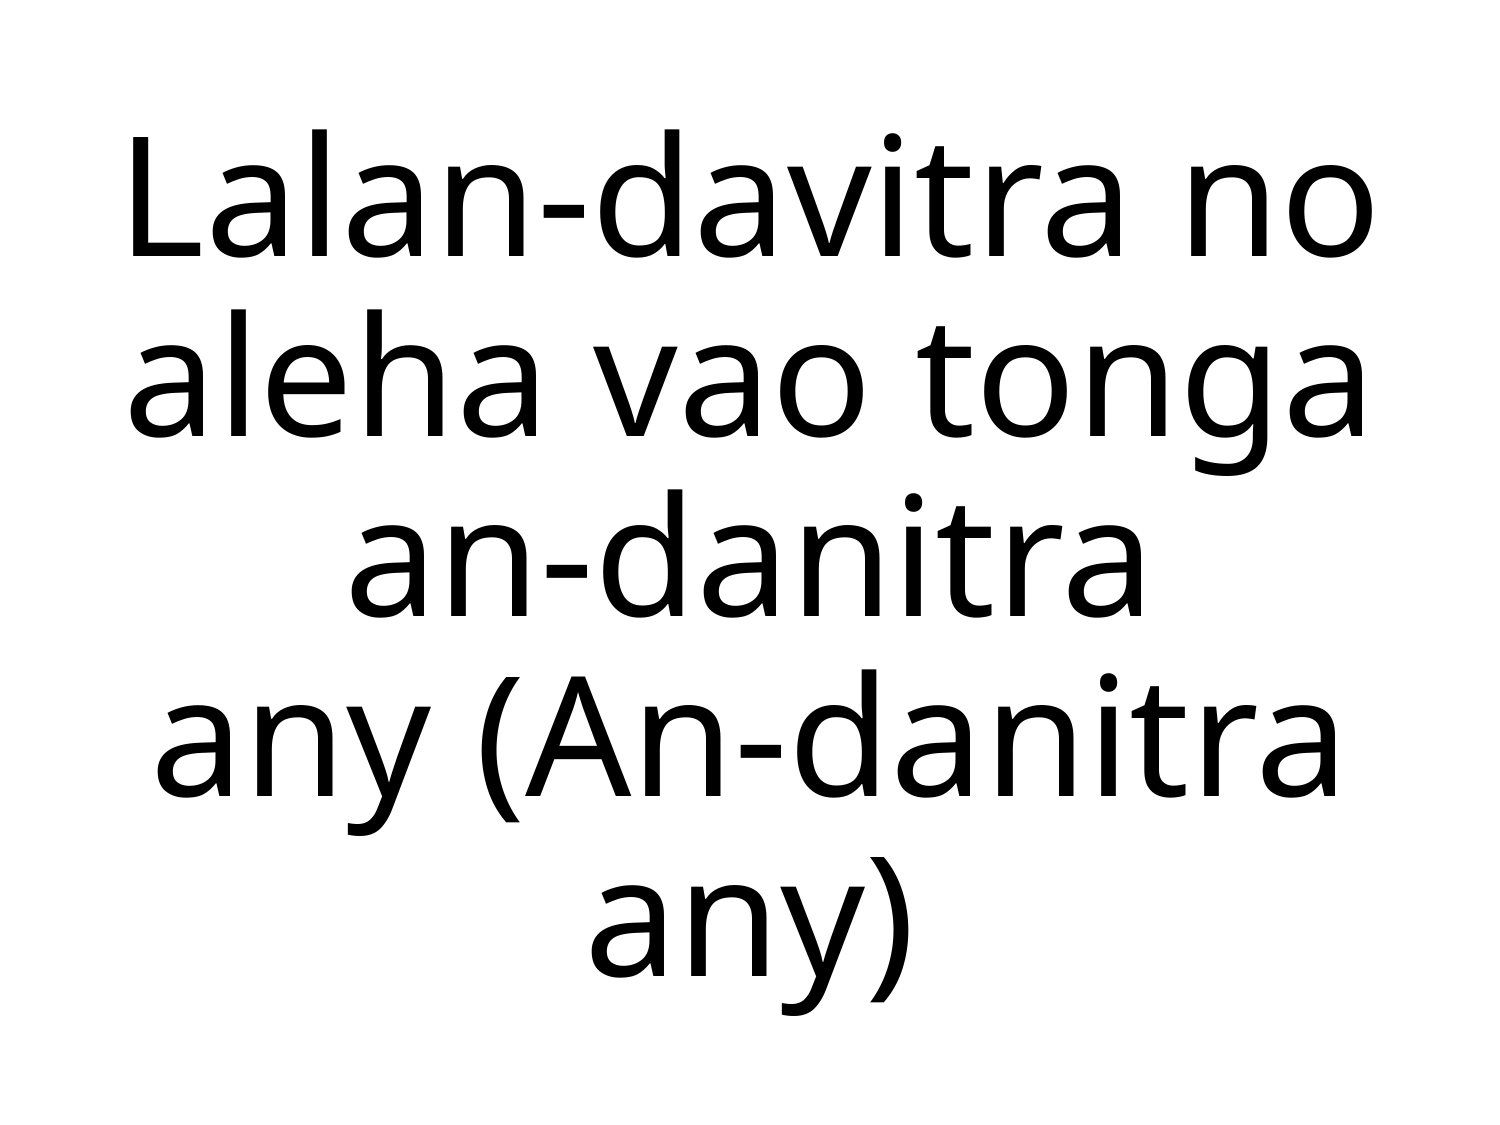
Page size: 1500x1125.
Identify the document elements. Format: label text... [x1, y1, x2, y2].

title Lalan-davitra no aleha vao tonga an-danitra any (An-danitra any) [0, 0, 1500, 1125]
